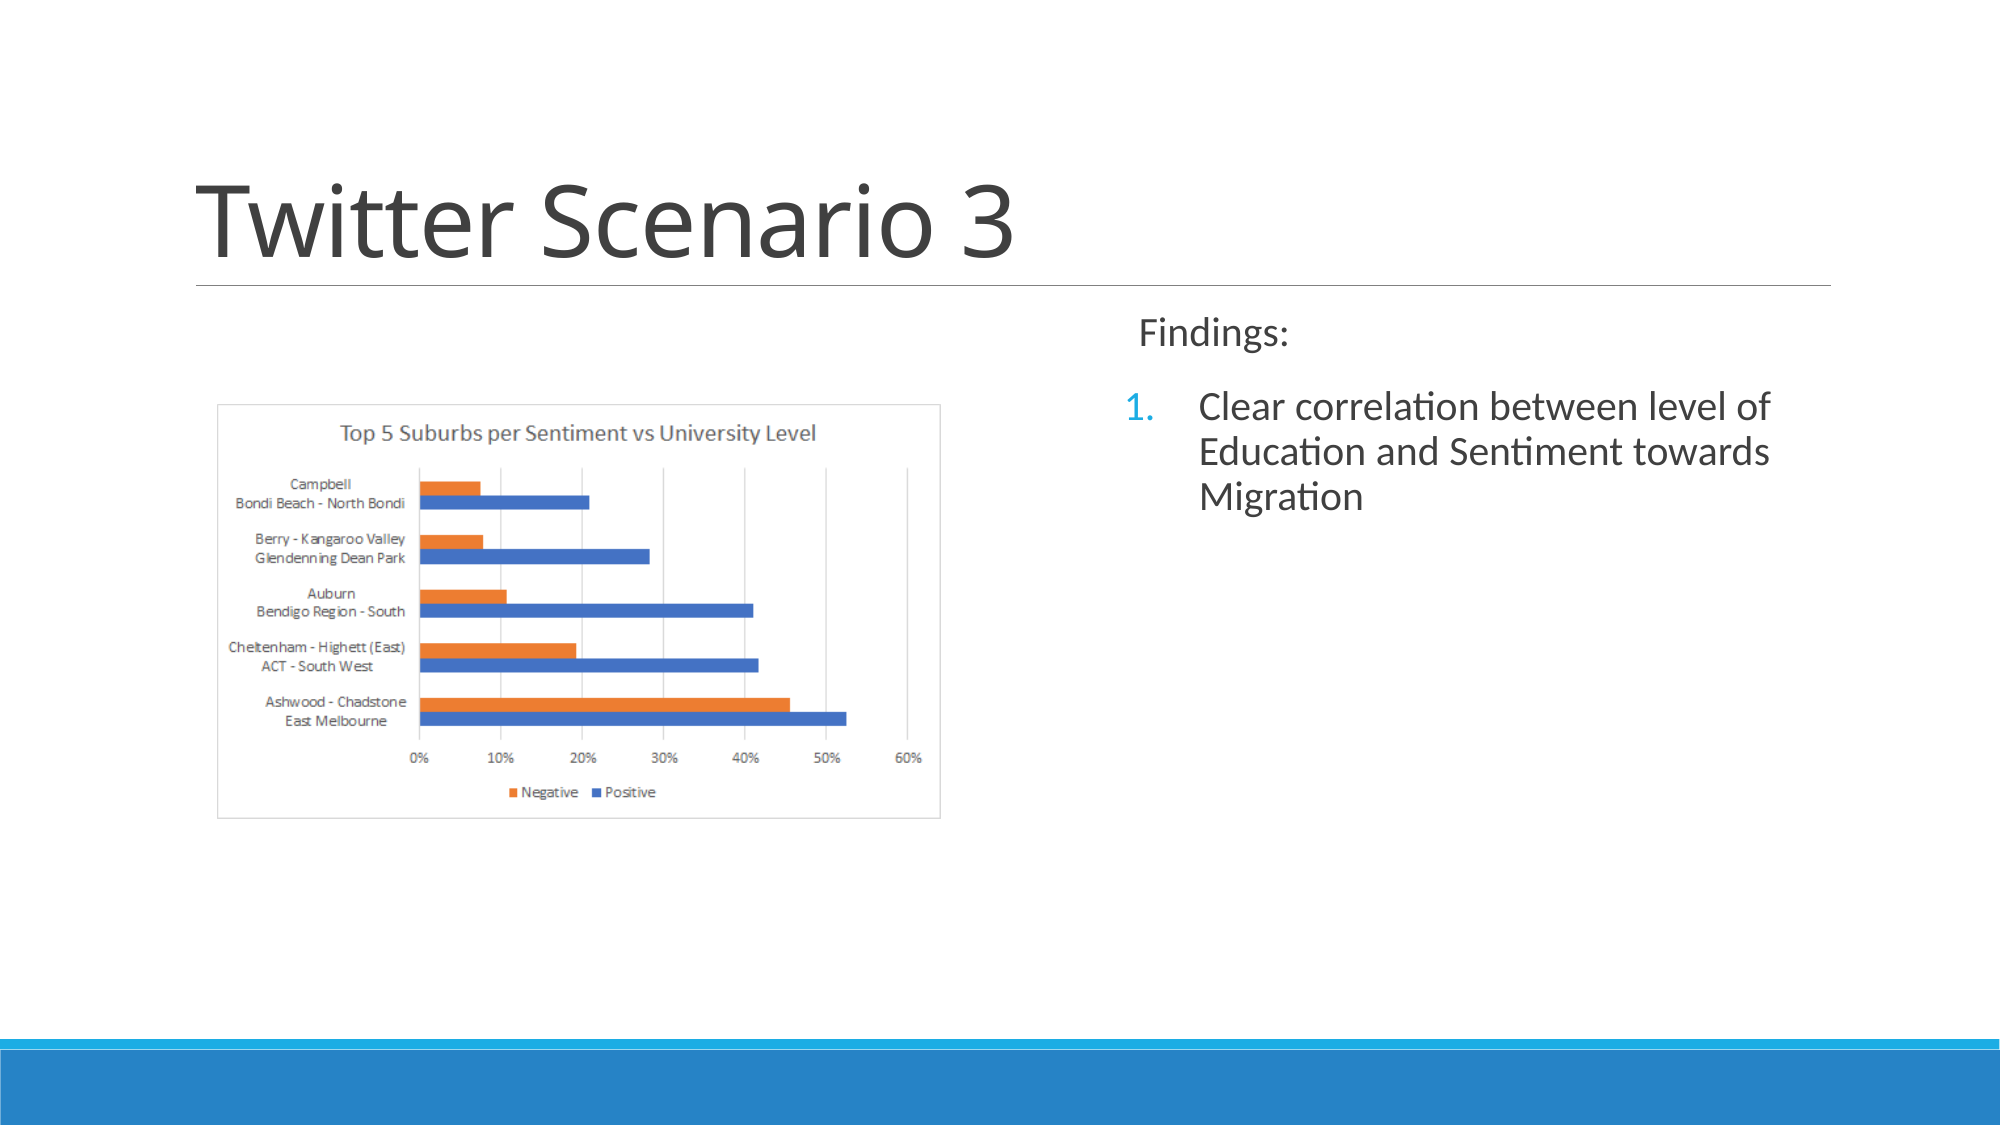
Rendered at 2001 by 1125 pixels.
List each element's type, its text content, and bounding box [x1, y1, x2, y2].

list Findings: Clear correlation between level of Education and Sentiment towards Migration [1123, 302, 1830, 963]
title Twitter Scenario 3 [180, 47, 1830, 285]
picture [216, 404, 942, 820]
